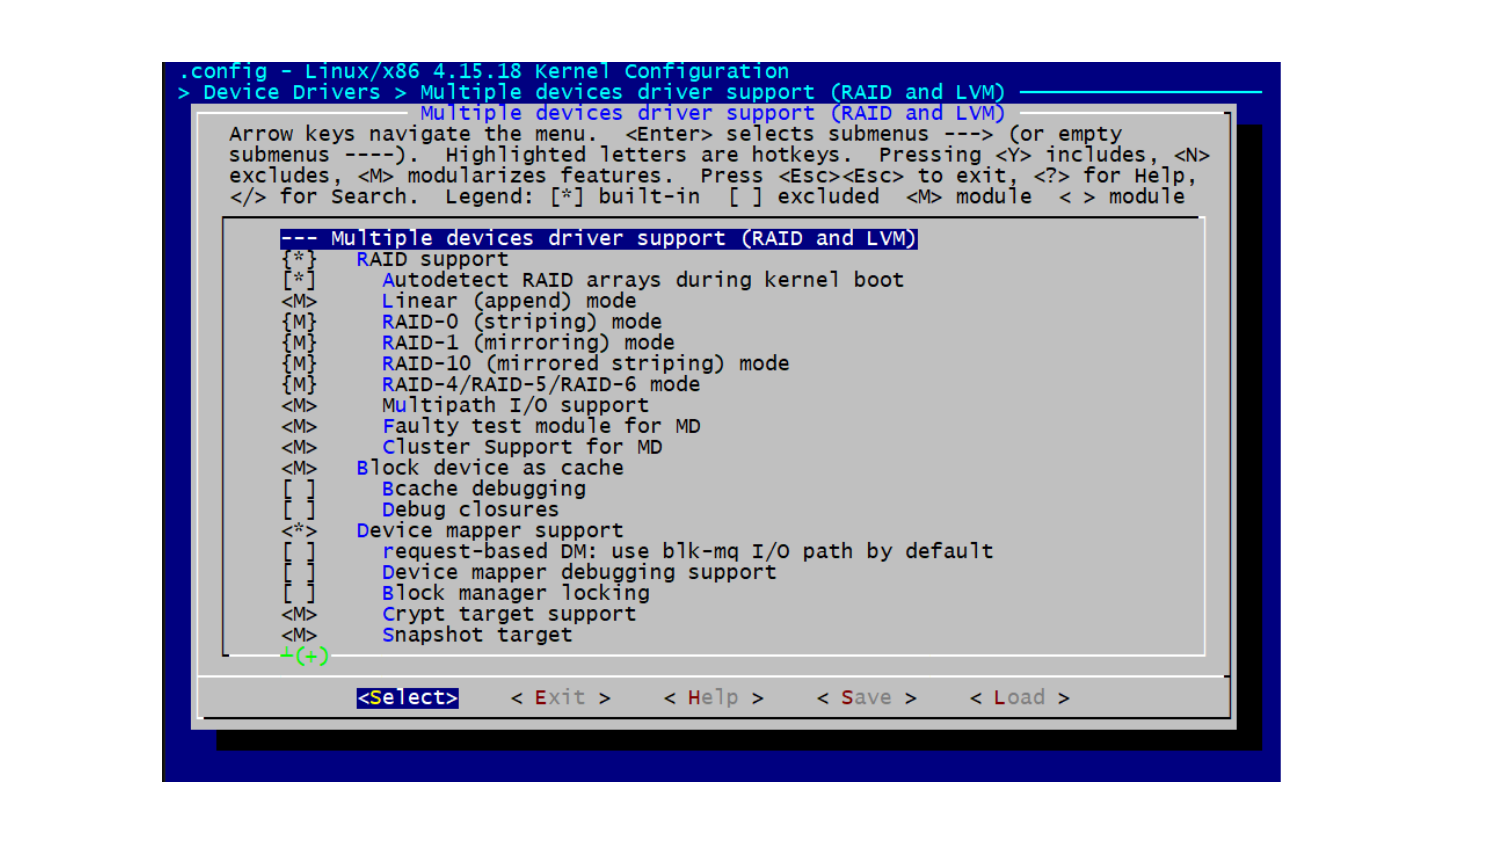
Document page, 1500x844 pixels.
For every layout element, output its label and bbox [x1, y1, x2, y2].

picture [161, 61, 1282, 782]
